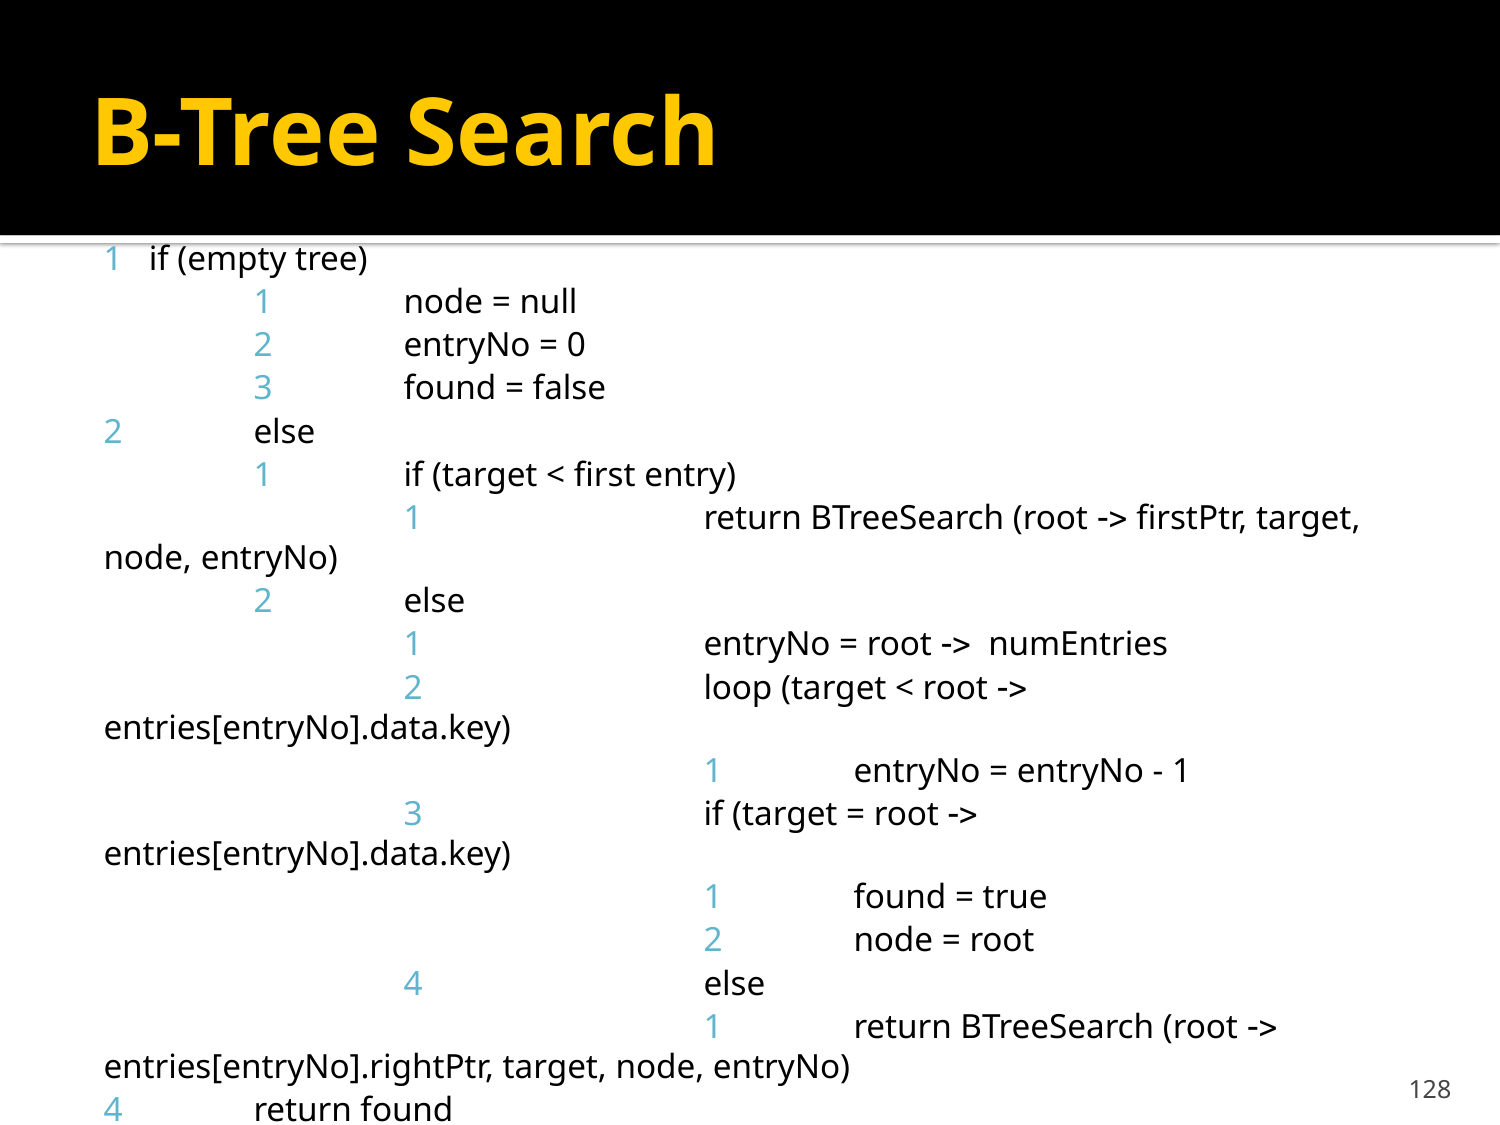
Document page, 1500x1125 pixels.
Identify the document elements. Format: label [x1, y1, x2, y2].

title [75, 25, 1425, 231]
list [94, 221, 1405, 898]
slide_number [1345, 1062, 1467, 1108]
